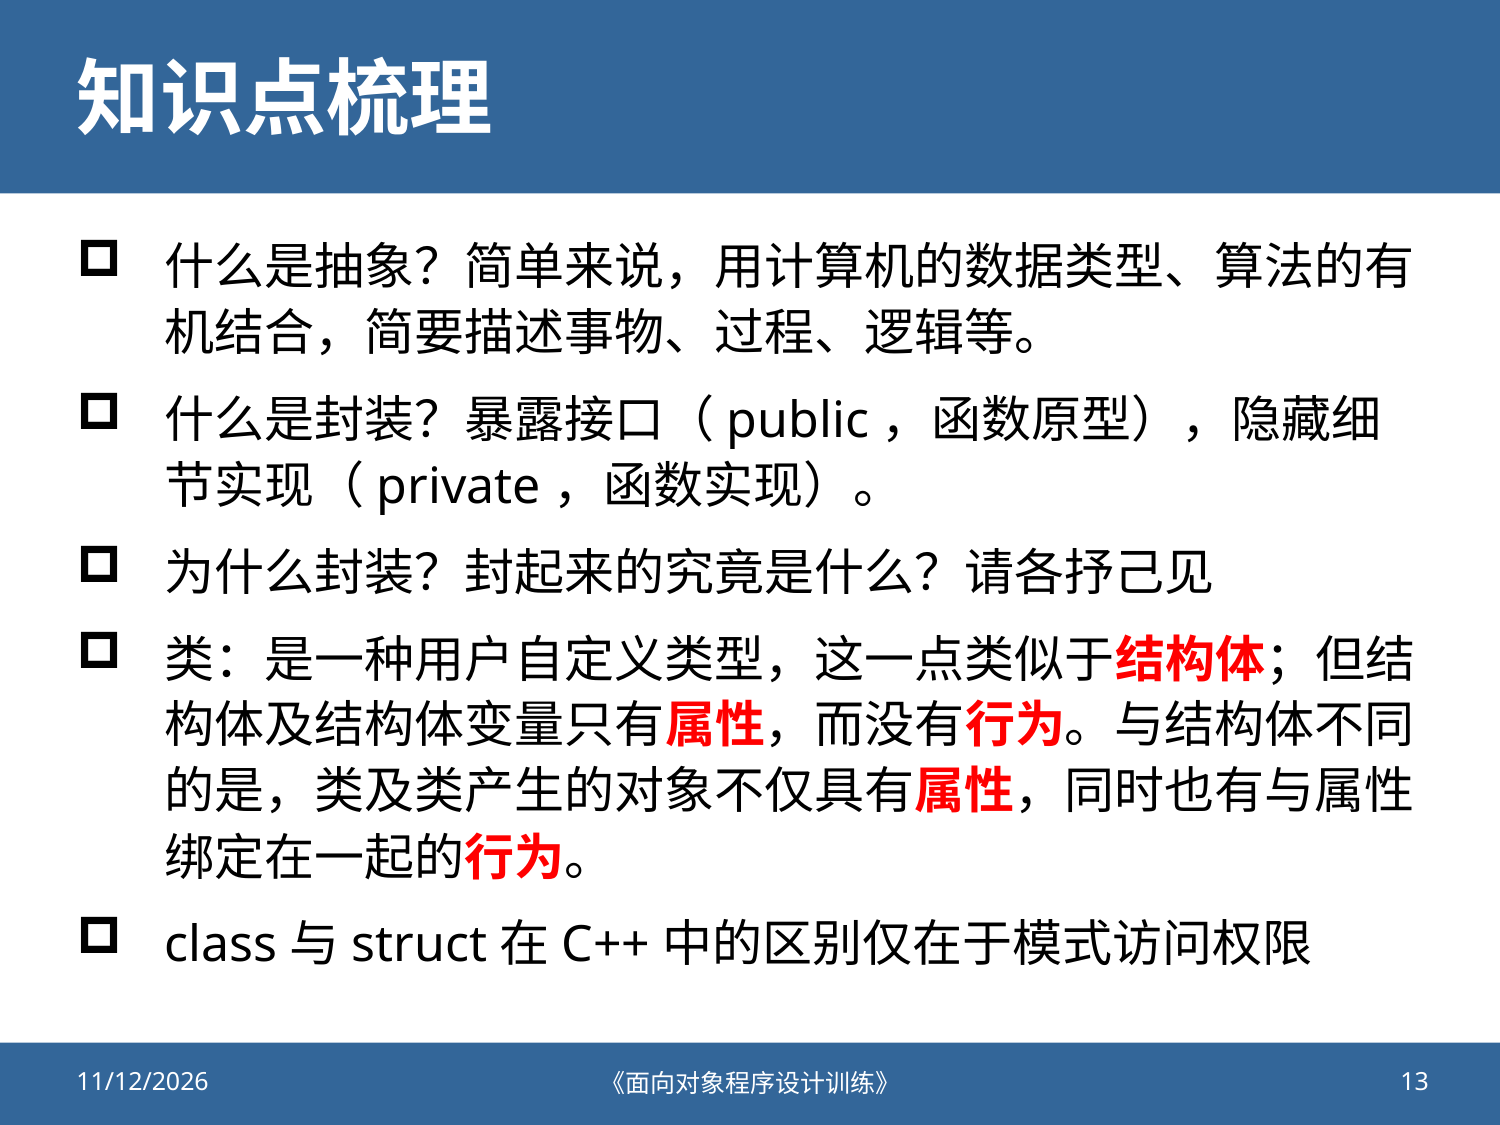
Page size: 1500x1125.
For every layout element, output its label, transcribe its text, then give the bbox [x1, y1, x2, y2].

title 知识点梳理 [61, 27, 1441, 177]
slide_number 13 [1084, 1052, 1444, 1113]
footer 《面向对象程序设计训练》 [480, 1052, 1021, 1113]
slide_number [61, 1052, 422, 1113]
list 什么是抽象？简单来说，用计算机的数据类型、算法的有机结合，简要描述事物、过程、逻辑等。 什么是封装？暴露接口（public，函数原型），隐藏细节实现（private，函数实现）。 为什么封装？封起来的究竟是什么？请各抒己见 类：是一种用户自定义类型，这一点类似于结构体；但结构体及结构体变量只有属性，而没有行为。与结构体不同的是，类及类产生的对象不仅具有属性，同时也有与属性绑定在一起的行为。 class与struct在C++中的区别仅在于模式访问权限 [61, 221, 1441, 1014]
